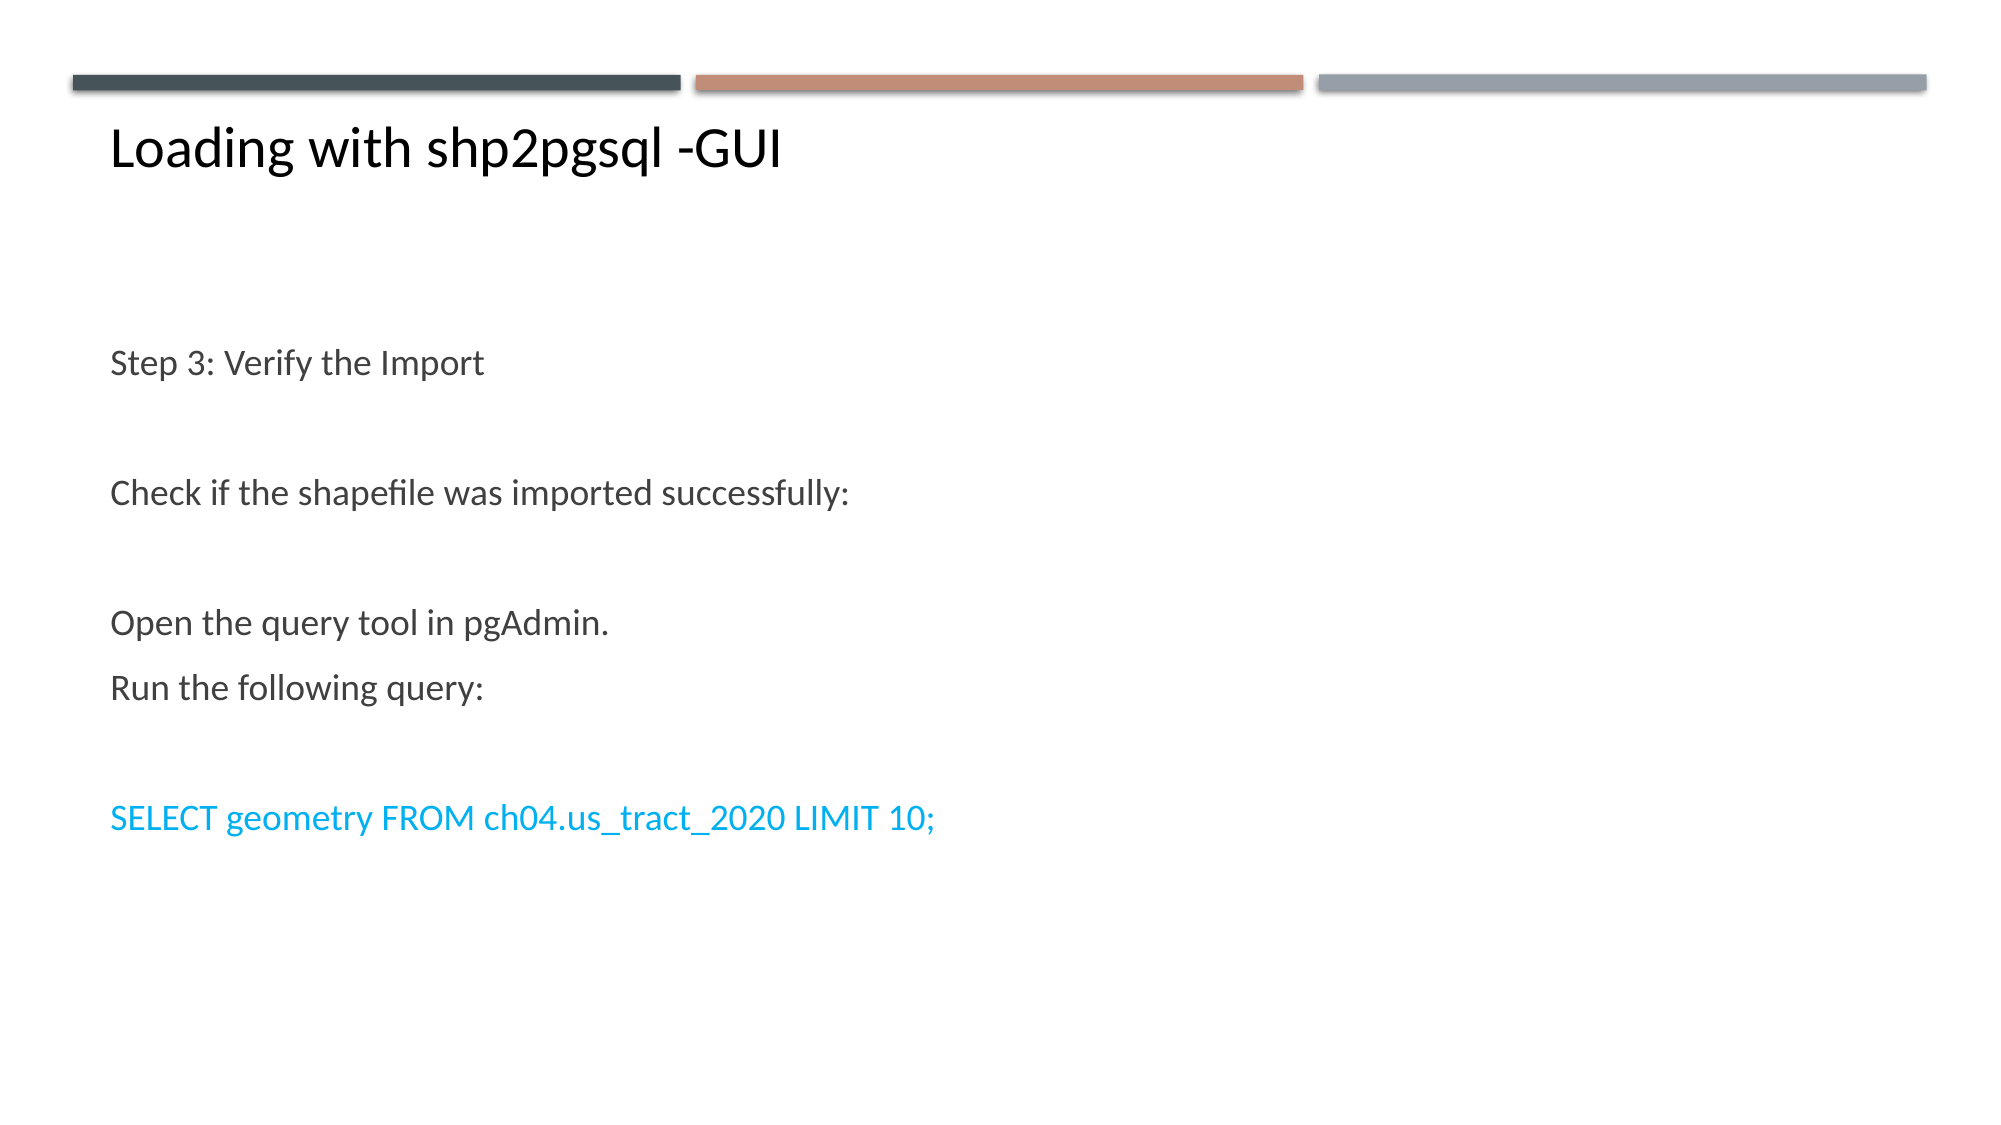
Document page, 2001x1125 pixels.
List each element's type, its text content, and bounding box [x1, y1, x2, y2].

text_box Loading with shp2pgsql -GUI [95, 101, 1096, 187]
list Step 3: Verify the Import Check if the shapefile was imported successfully: Open the query tool in pgAdmin. Run the following query: SELECT geometry FROM ch04.us_tract_2020 LIMIT 10; [95, 247, 1905, 929]
